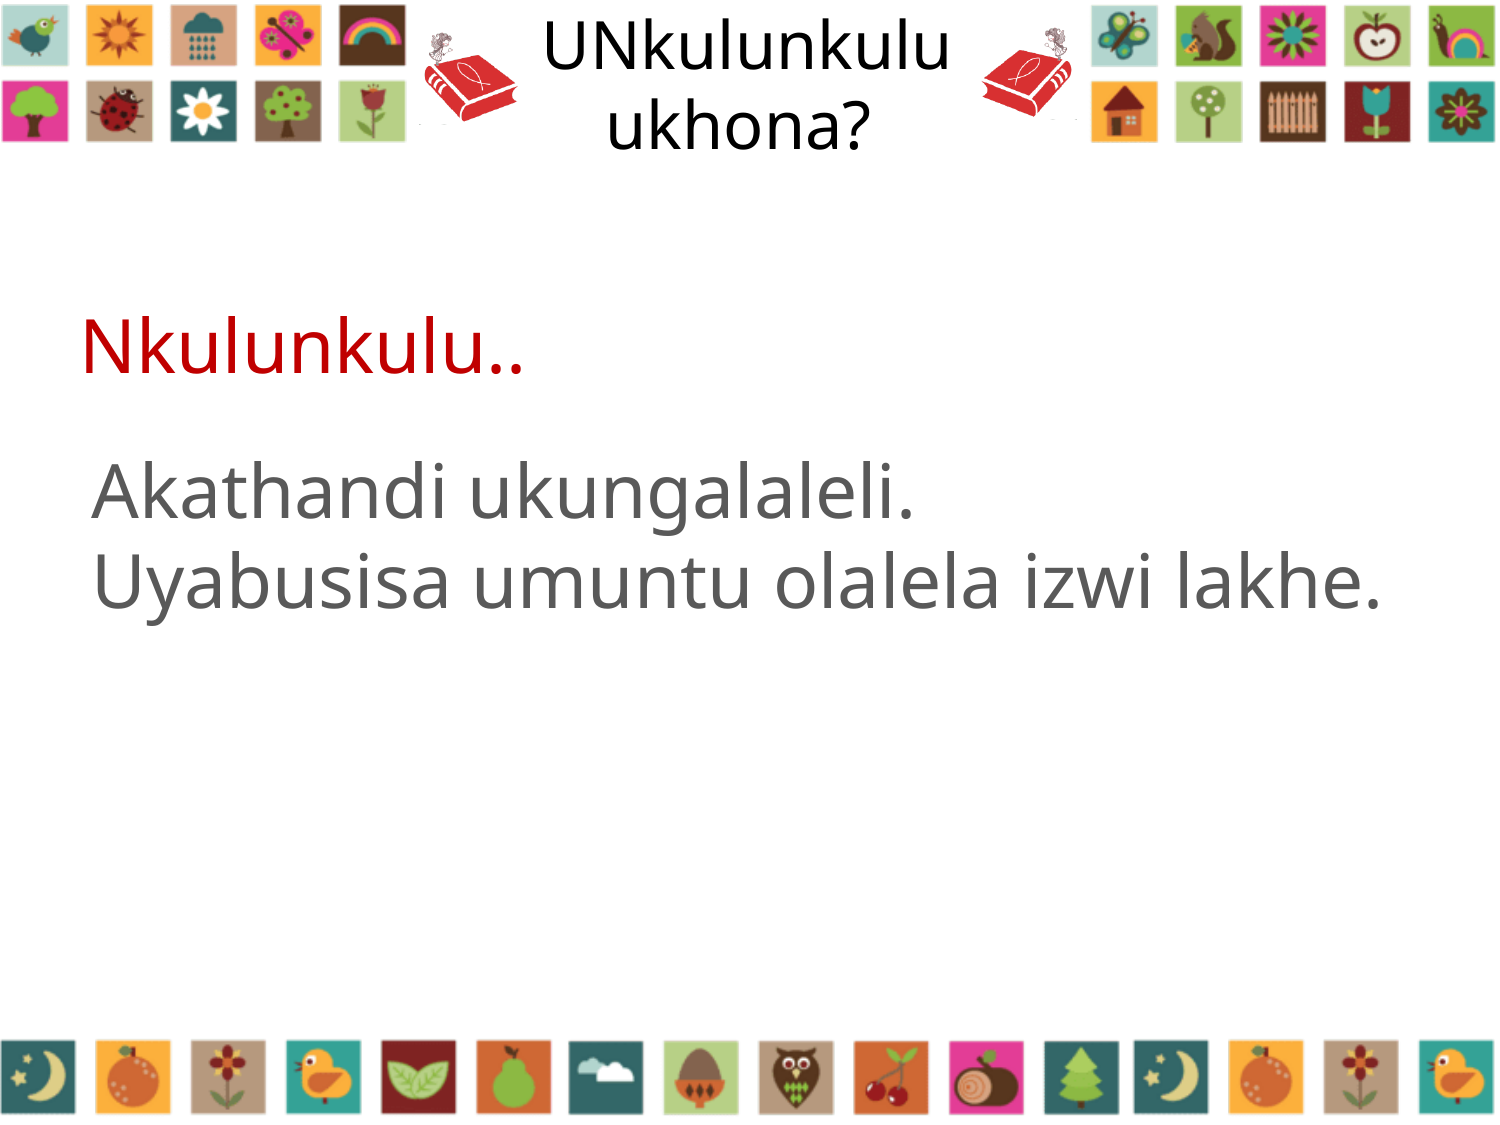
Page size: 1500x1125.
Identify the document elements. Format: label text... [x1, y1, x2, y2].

picture [950, 3, 1500, 150]
text_box Akathandi ukungalaleli. Uyabusisa umuntu olalela izwi lakhe. [76, 436, 1424, 632]
text_box Nkulunkulu.. [64, 290, 1412, 396]
picture [0, 3, 550, 150]
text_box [0, 1028, 1500, 1118]
text_box UNkulunkulu ukhona? [414, 0, 1080, 171]
